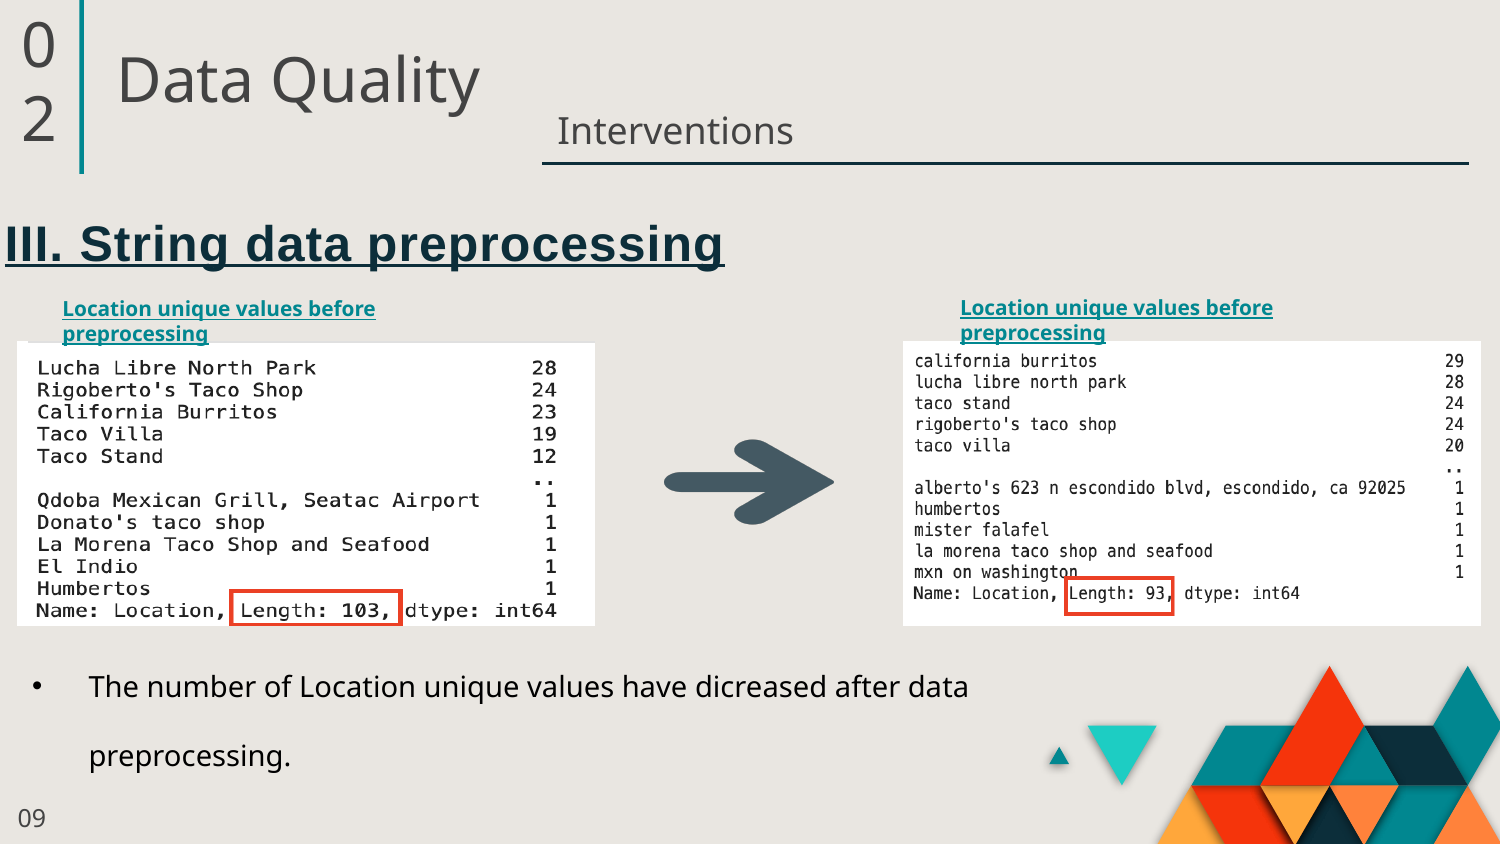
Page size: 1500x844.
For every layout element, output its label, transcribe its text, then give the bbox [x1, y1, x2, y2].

text_box The number of Location unique values have dicreased after data preprocessing. [17, 625, 1025, 781]
title Data Quality [101, 35, 625, 131]
text_box Location unique values before preprocessing [47, 255, 543, 340]
picture [664, 434, 834, 530]
text_box 02 [0, 23, 86, 136]
picture [903, 341, 1482, 626]
title Interventions [542, 72, 1469, 162]
text_box 09 [0, 791, 64, 844]
text_box III. String data preprocessing [0, 203, 858, 279]
text_box Location unique values before preprocessing [945, 254, 1440, 340]
picture [17, 341, 595, 626]
